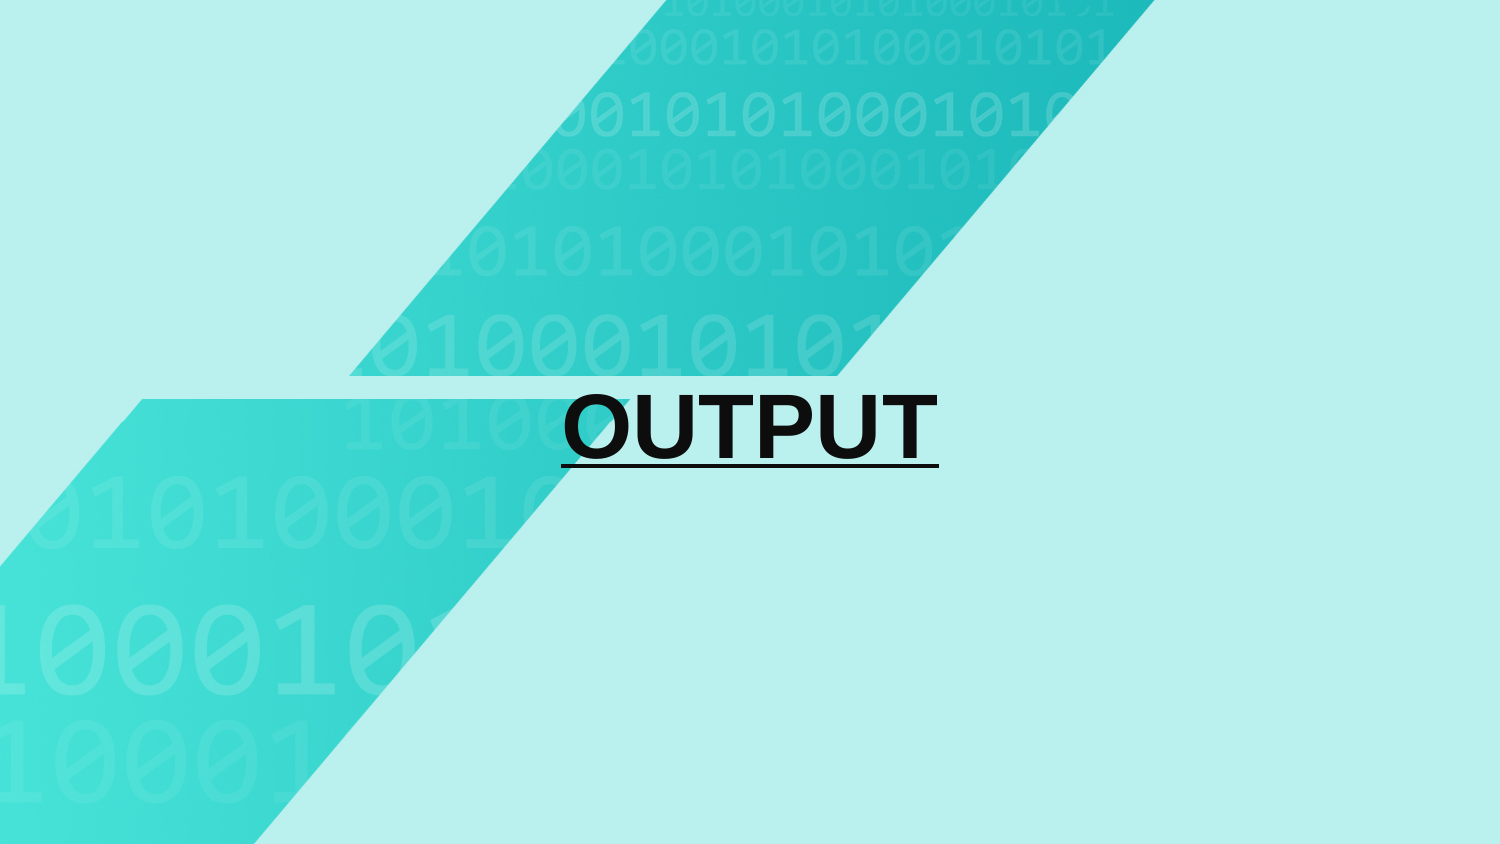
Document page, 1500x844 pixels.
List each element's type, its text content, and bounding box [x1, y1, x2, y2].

list OUTPUT [0, 0, 1500, 844]
